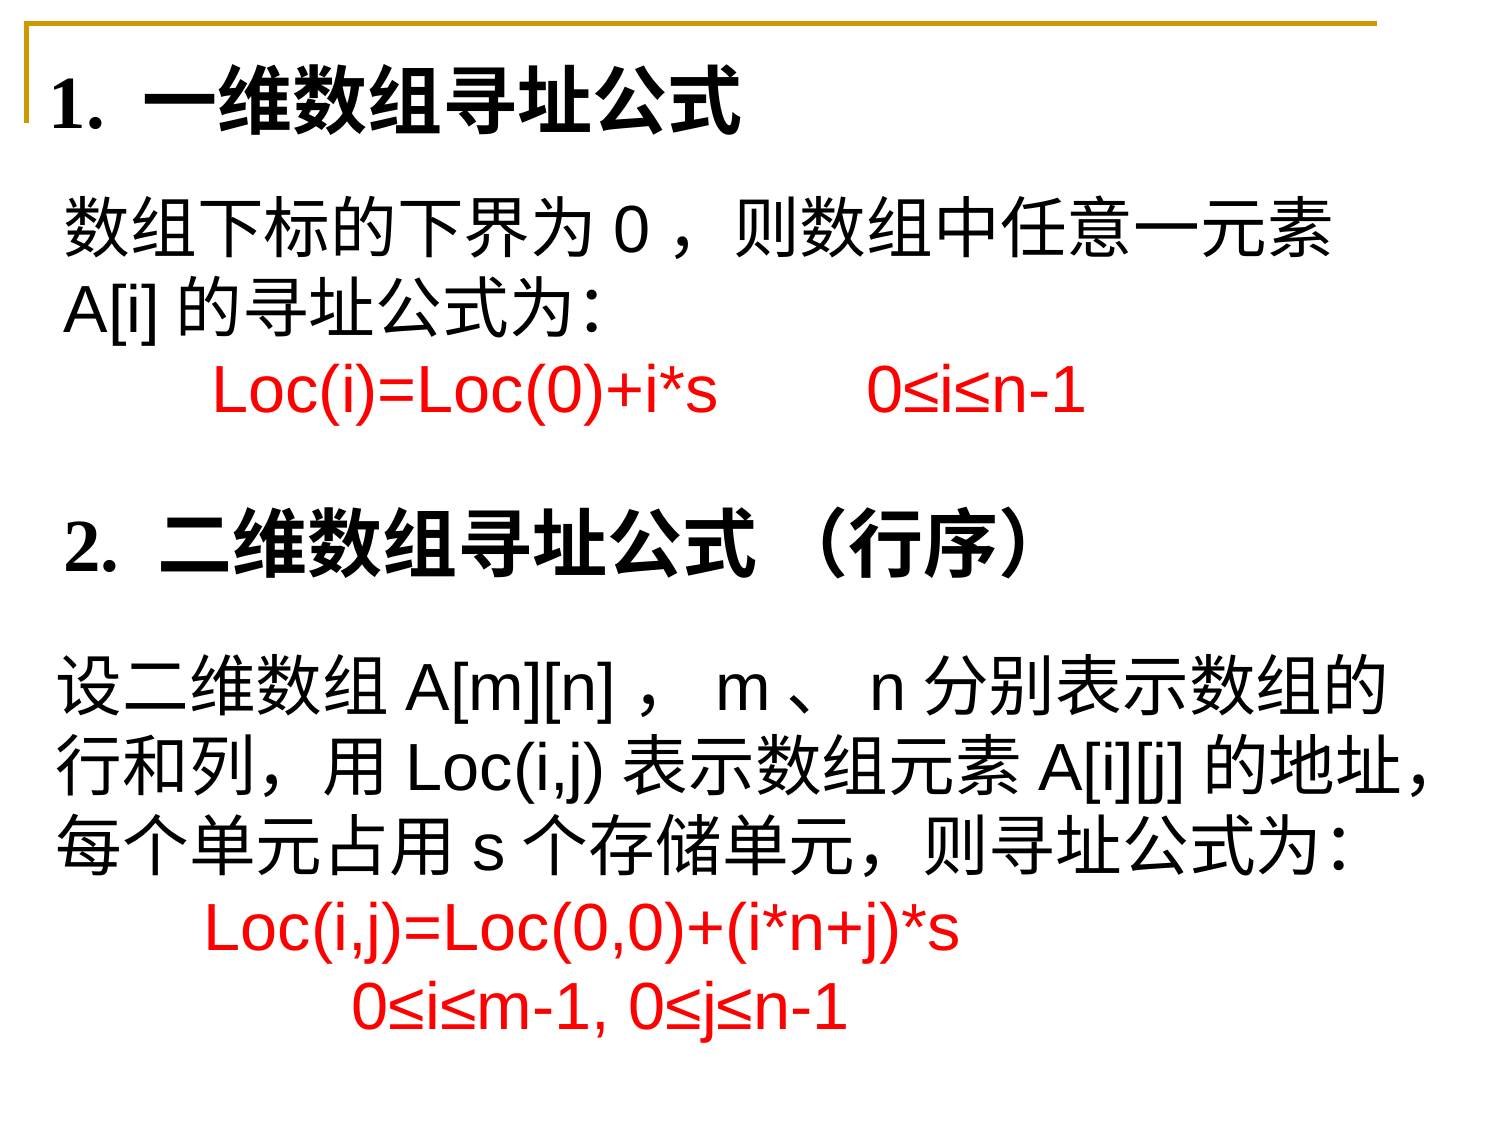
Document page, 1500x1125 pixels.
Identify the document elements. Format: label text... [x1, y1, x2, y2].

text_box 2. 二维数组寻址公式 （行序） [48, 488, 1324, 636]
text_box 设二维数组A[m][n]，m、n分别表示数组的行和列，用Loc(i,j)表示数组元素A[i][j]的地址，每个单元占用s个存储单元，则寻址公式为： Loc(i,j)=Loc(0,0)+(i*n+j)*s 0≤i≤m-1, 0≤j≤n-1 [41, 636, 1459, 1051]
text_box 1. 一维数组寻址公式 [33, 45, 1309, 159]
text_box 数组下标的下界为0，则数组中任意一元素A[i]的寻址公式为： Loc(i)=Loc(0)+i*s 0≤i≤n-1 [48, 178, 1444, 434]
